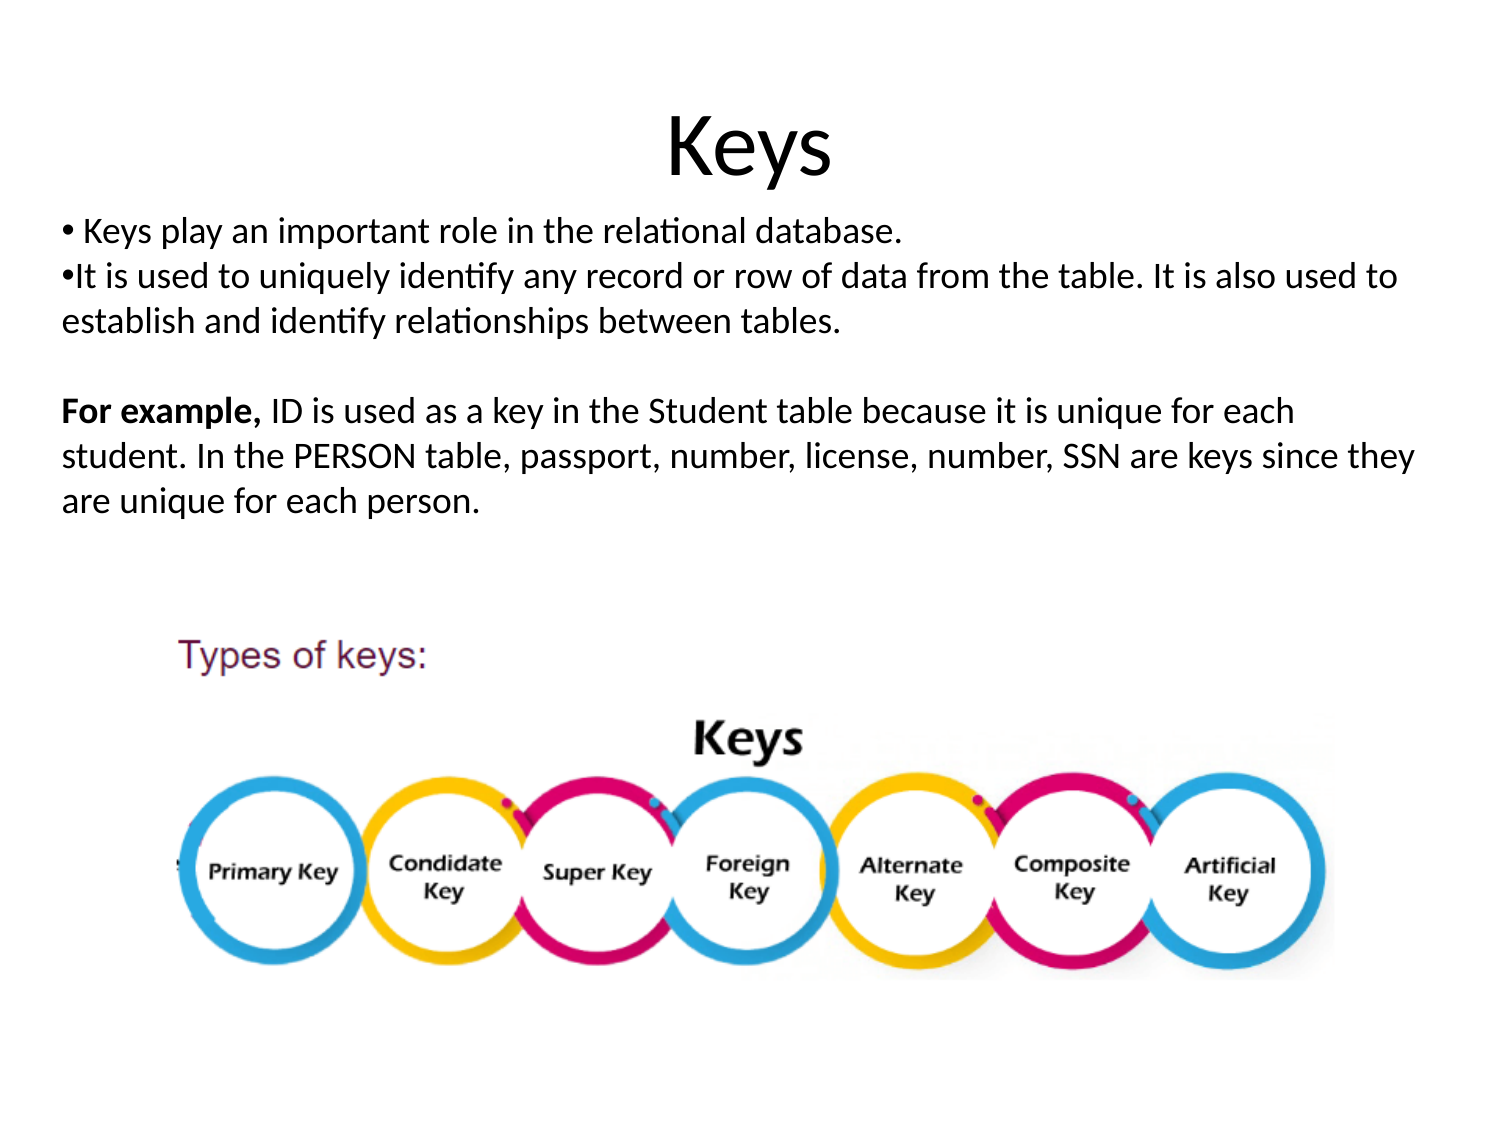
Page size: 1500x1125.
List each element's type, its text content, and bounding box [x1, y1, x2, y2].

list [152, 609, 1358, 1013]
title Keys [75, 45, 1425, 199]
text_box Keys play an important role in the relational database. It is used to uniquely identify any record or row of data from the table. It is also used to establish and identify relationships between tables. For example, ID is used as a key in the Student table because it is unique for each student. In the PERSON table, passport, number, license, number, SSN are keys since they are unique for each person. [46, 199, 1442, 529]
